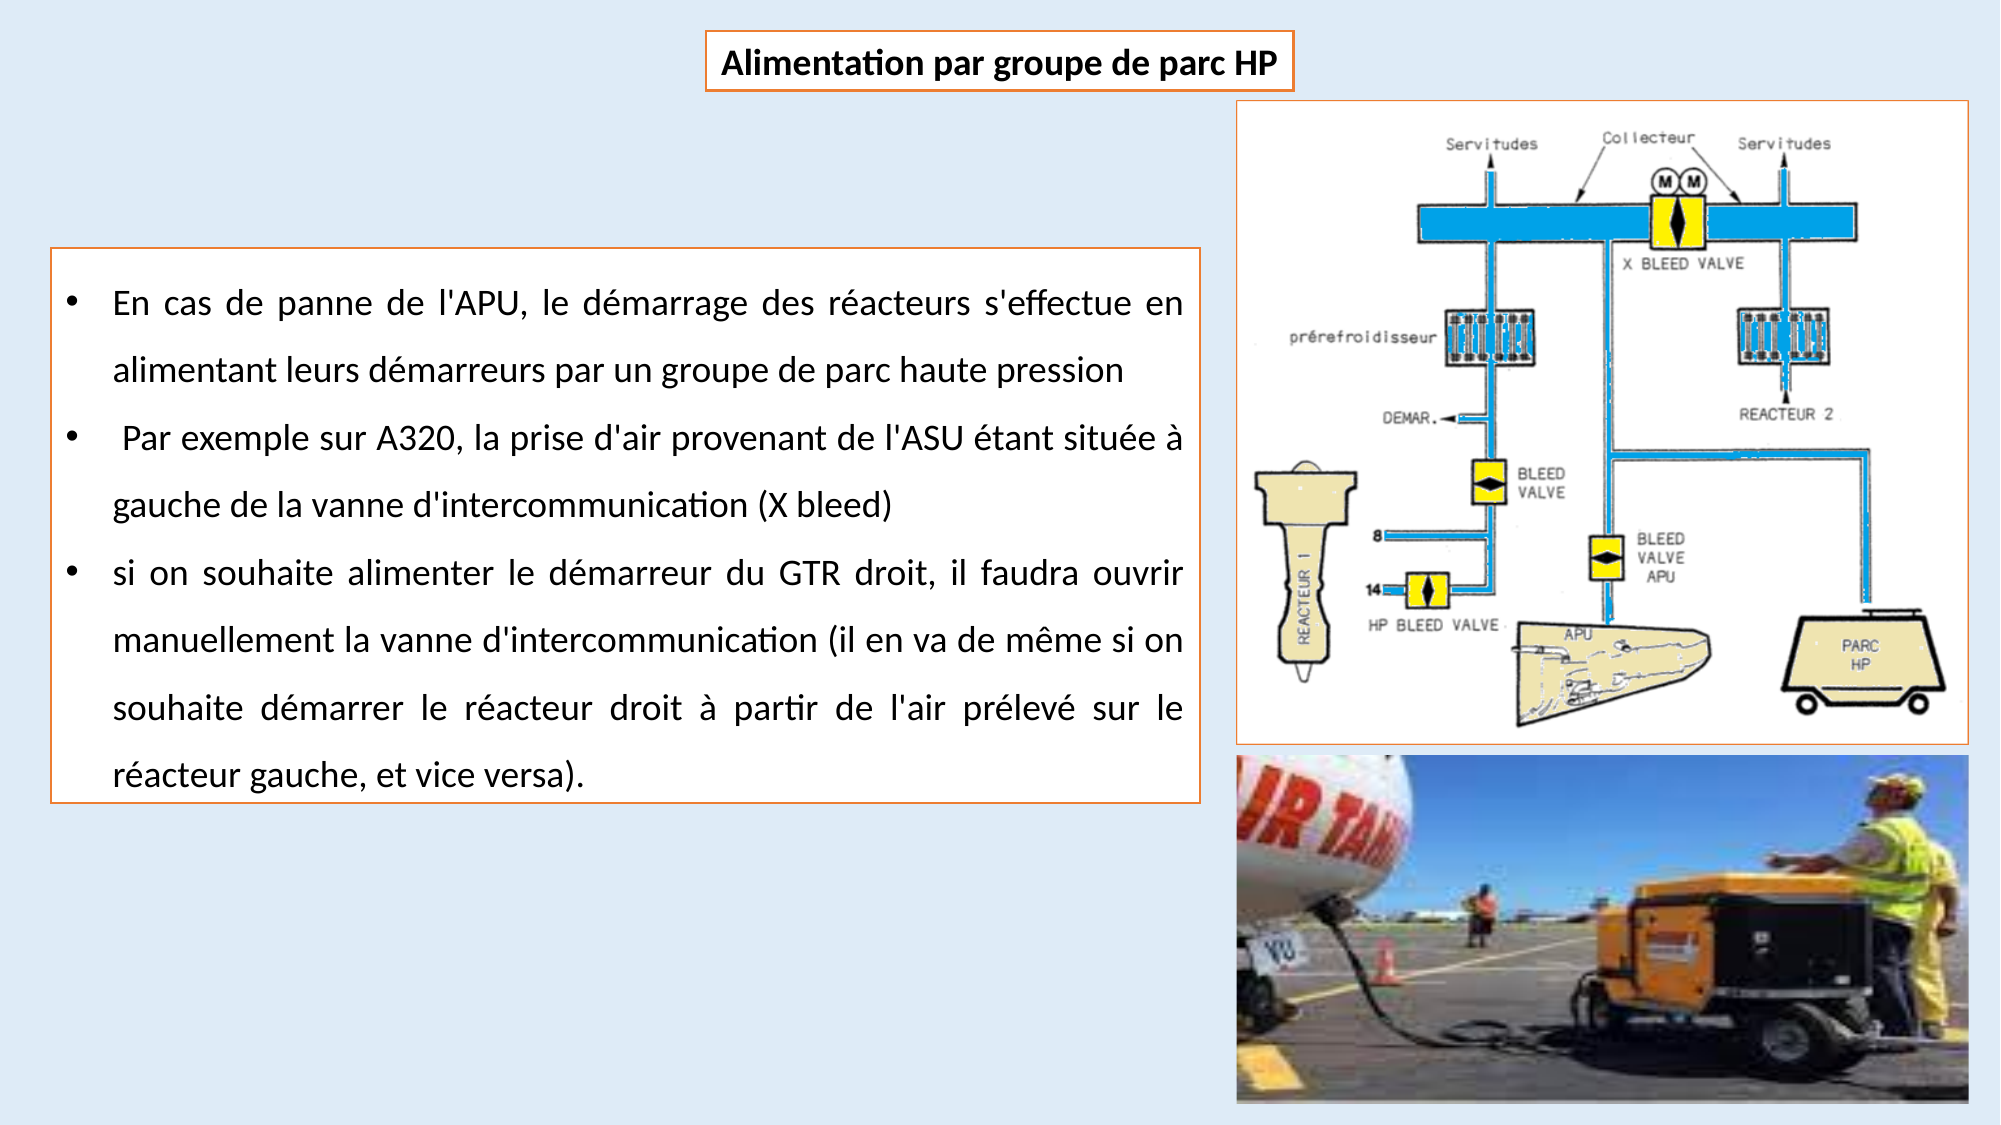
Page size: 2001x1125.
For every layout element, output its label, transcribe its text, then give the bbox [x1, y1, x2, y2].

text_box En cas de panne de l'APU, le démarrage des réacteurs s'effectue en alimentant leurs démarreurs par un groupe de parc haute pression Par exemple sur A320, la prise d'air provenant de l'ASU étant située à gauche de la vanne d'intercommunication (X bleed) si on souhaite alimenter le démarreur du GTR droit, il faudra ouvrir manuellement la vanne d'intercommunication (il en va de même si on souhaite démarrer le réacteur droit à partir de l'air prélevé sur le réacteur gauche, et vice versa). [50, 247, 1201, 804]
picture [1236, 755, 1969, 1104]
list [1236, 100, 1969, 745]
text_box Alimentation par groupe de parc HP [705, 30, 1295, 92]
